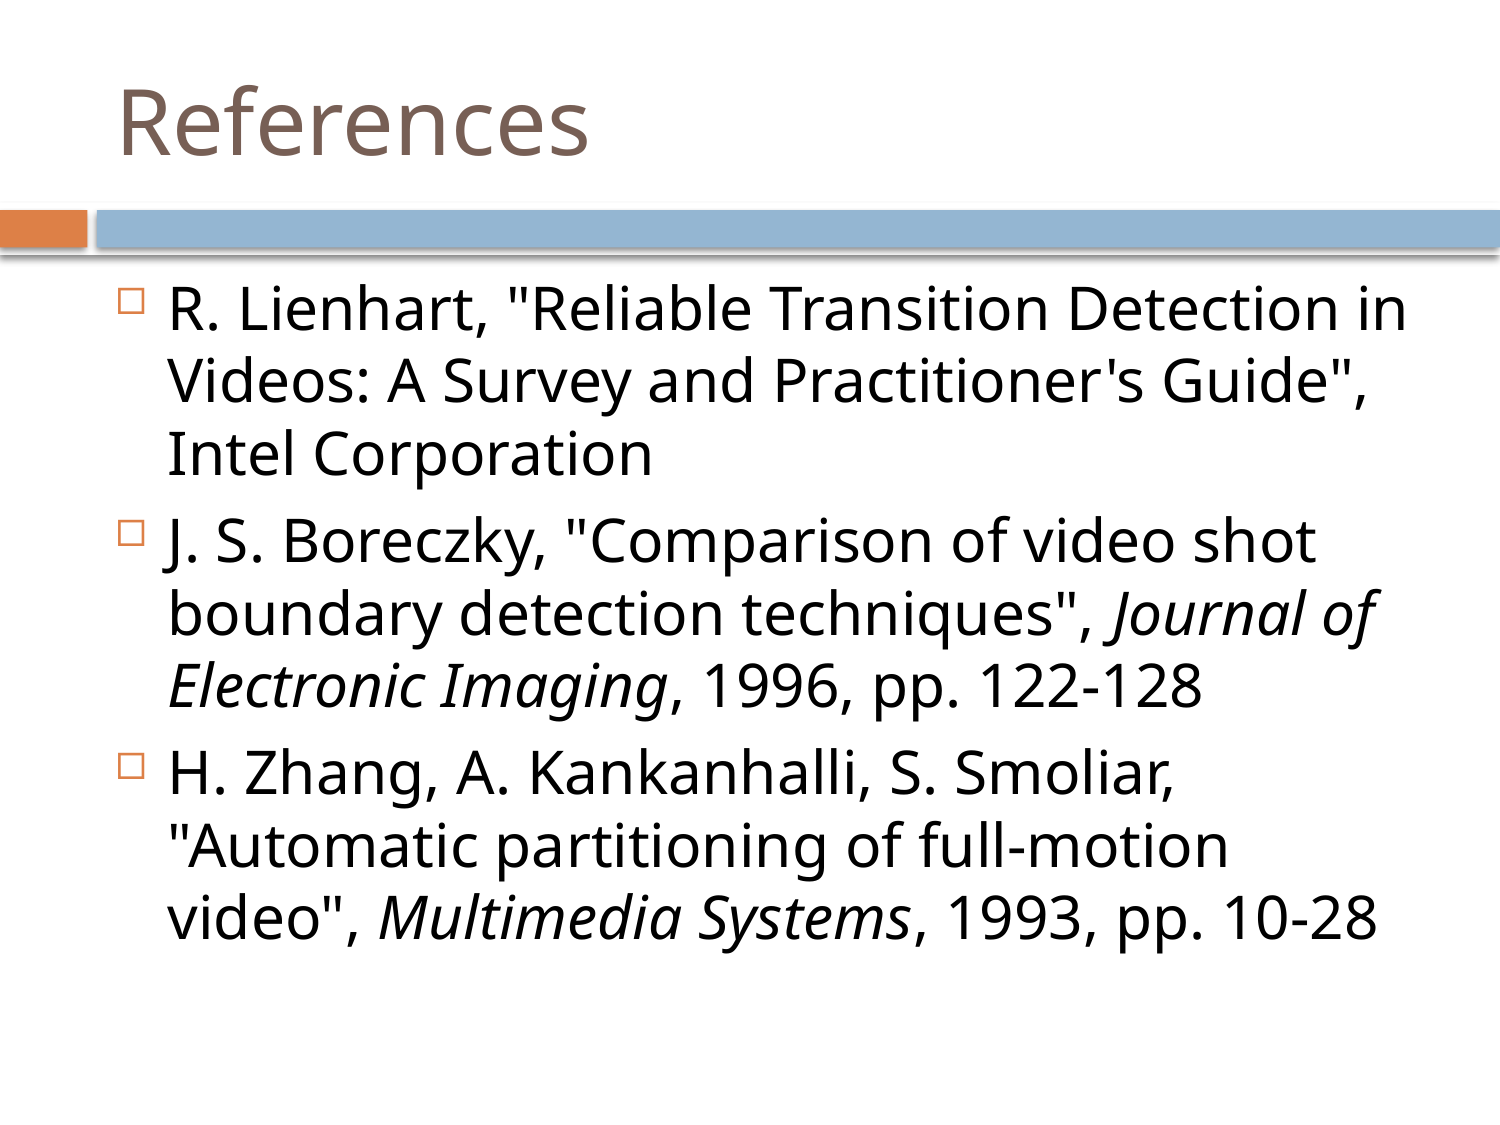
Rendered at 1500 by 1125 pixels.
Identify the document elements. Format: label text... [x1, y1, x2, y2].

list R. Lienhart, "Reliable Transition Detection in Videos: A Survey and Practitioner's Guide", Intel Corporation J. S. Boreczky, "Comparison of video shot boundary detection techniques", Journal of Electronic Imaging, 1996, pp. 122-128 H. Zhang, A. Kankanhalli, S. Smoliar, "Automatic partitioning of full-motion video", Multimedia Systems, 1993, pp. 10-28 [100, 262, 1438, 1000]
title References [100, 37, 1438, 200]
